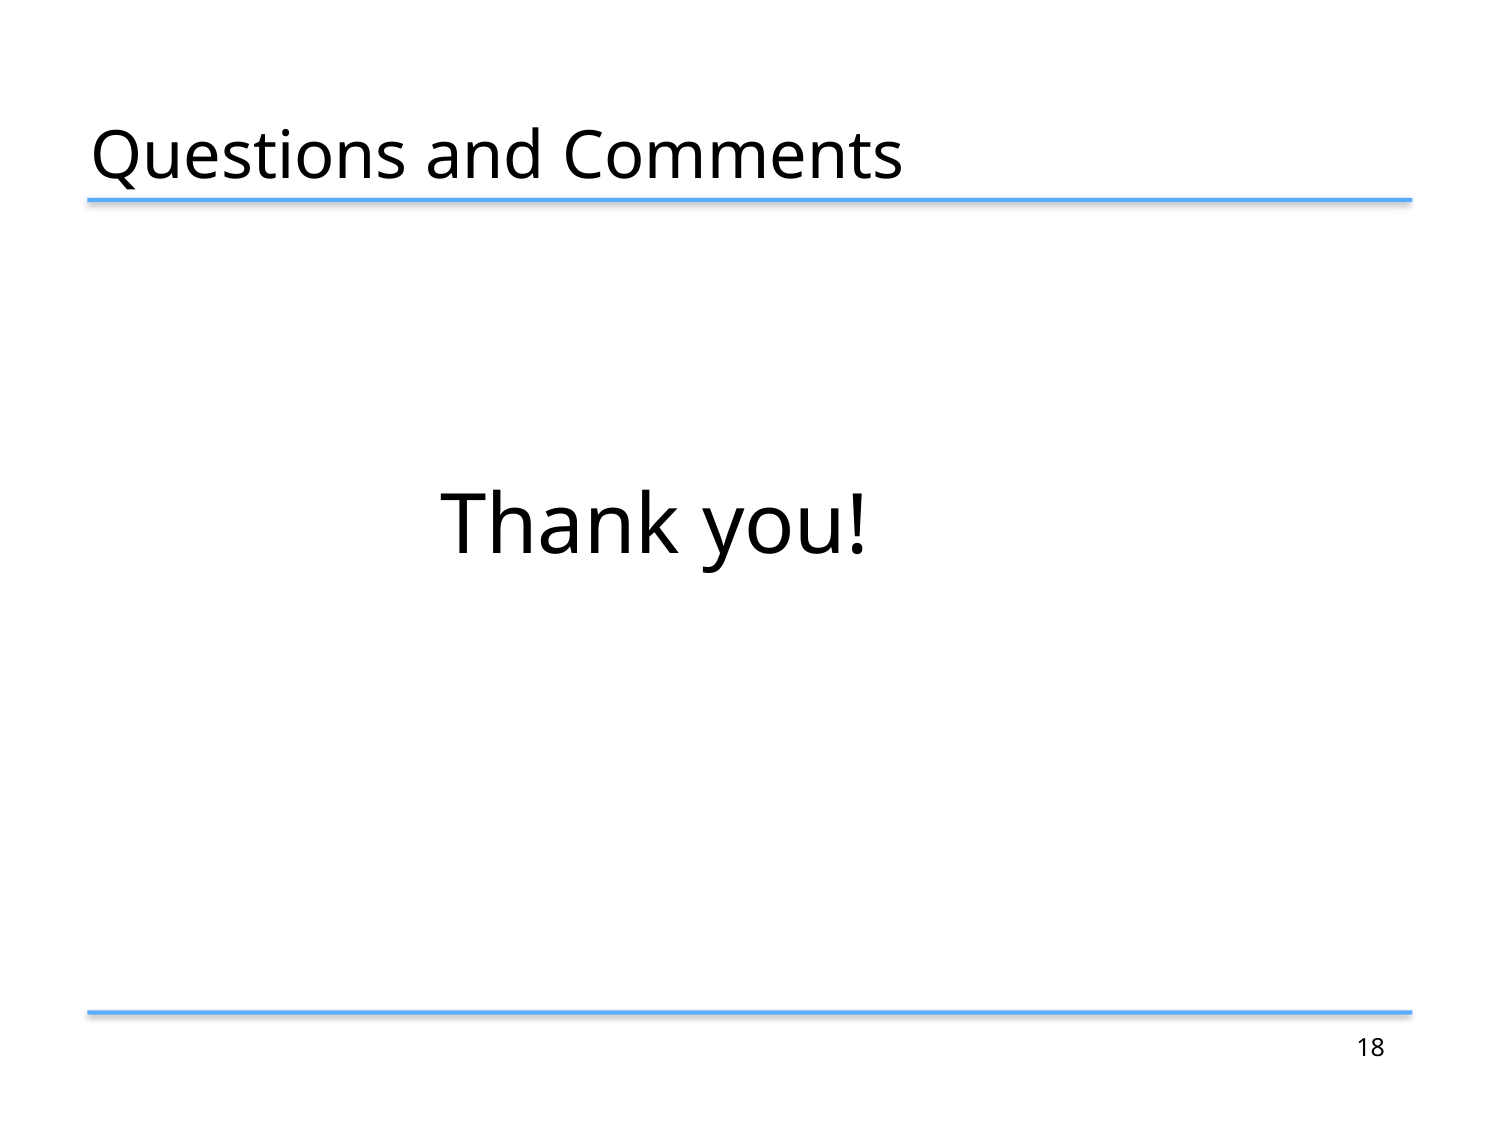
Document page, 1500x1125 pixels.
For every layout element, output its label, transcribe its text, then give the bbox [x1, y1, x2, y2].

list Thank you! [425, 462, 988, 588]
title Questions and Comments [75, 99, 1413, 200]
slide_number 17 [1074, 1024, 1401, 1103]
